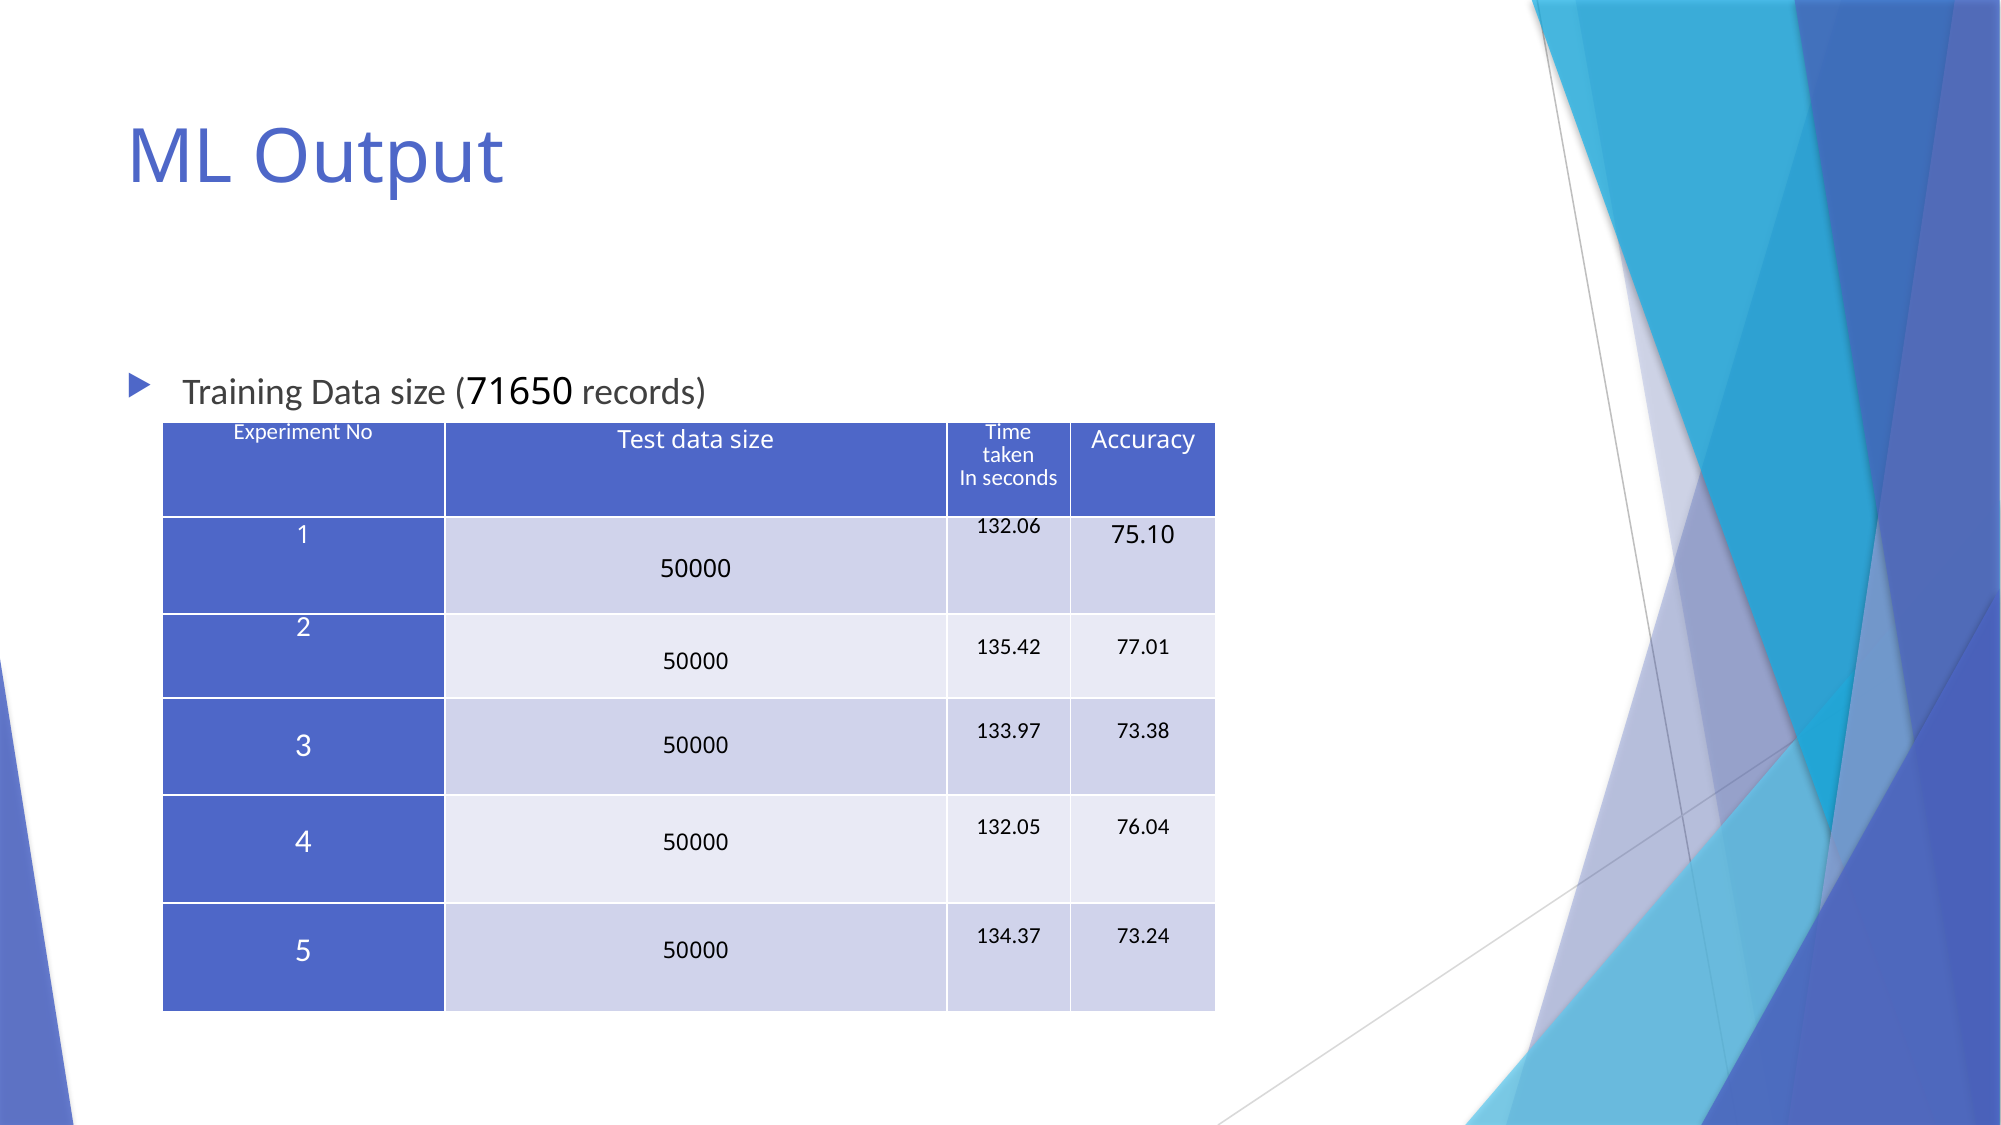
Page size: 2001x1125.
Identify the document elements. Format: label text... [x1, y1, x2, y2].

table_header Experiment No [163, 423, 444, 516]
table_cell 50000 [446, 796, 946, 902]
list Training Data size (71650 records) [111, 359, 1522, 996]
table_cell 5 [163, 904, 444, 1011]
table_cell 77.01 [1071, 615, 1215, 697]
table_header Accuracy [1071, 423, 1215, 516]
title ML Output [111, 99, 1522, 317]
table_header Test data size [446, 423, 946, 516]
table_cell 132.05 [948, 796, 1070, 902]
table_cell 50000 [446, 699, 946, 794]
table_cell 134.37 [948, 904, 1070, 1011]
table_cell 75.10 [1071, 518, 1215, 613]
table_cell 50000 [446, 904, 946, 1011]
table_cell 133.97 [948, 699, 1070, 794]
table_cell 76.04 [1071, 796, 1215, 902]
table_cell 50000 [446, 518, 946, 613]
table_cell 73.38 [1071, 699, 1215, 794]
table_cell 3 [163, 699, 444, 794]
table_cell 2 [163, 615, 444, 697]
table_cell 135.42 [948, 615, 1070, 697]
table_cell 1 [163, 518, 444, 613]
table_cell 132.06 [948, 518, 1070, 613]
table_header Time taken In seconds [948, 423, 1070, 516]
table_cell 4 [163, 796, 444, 902]
table_cell 50000 [446, 615, 946, 697]
table_cell 73.24 [1071, 904, 1215, 1011]
